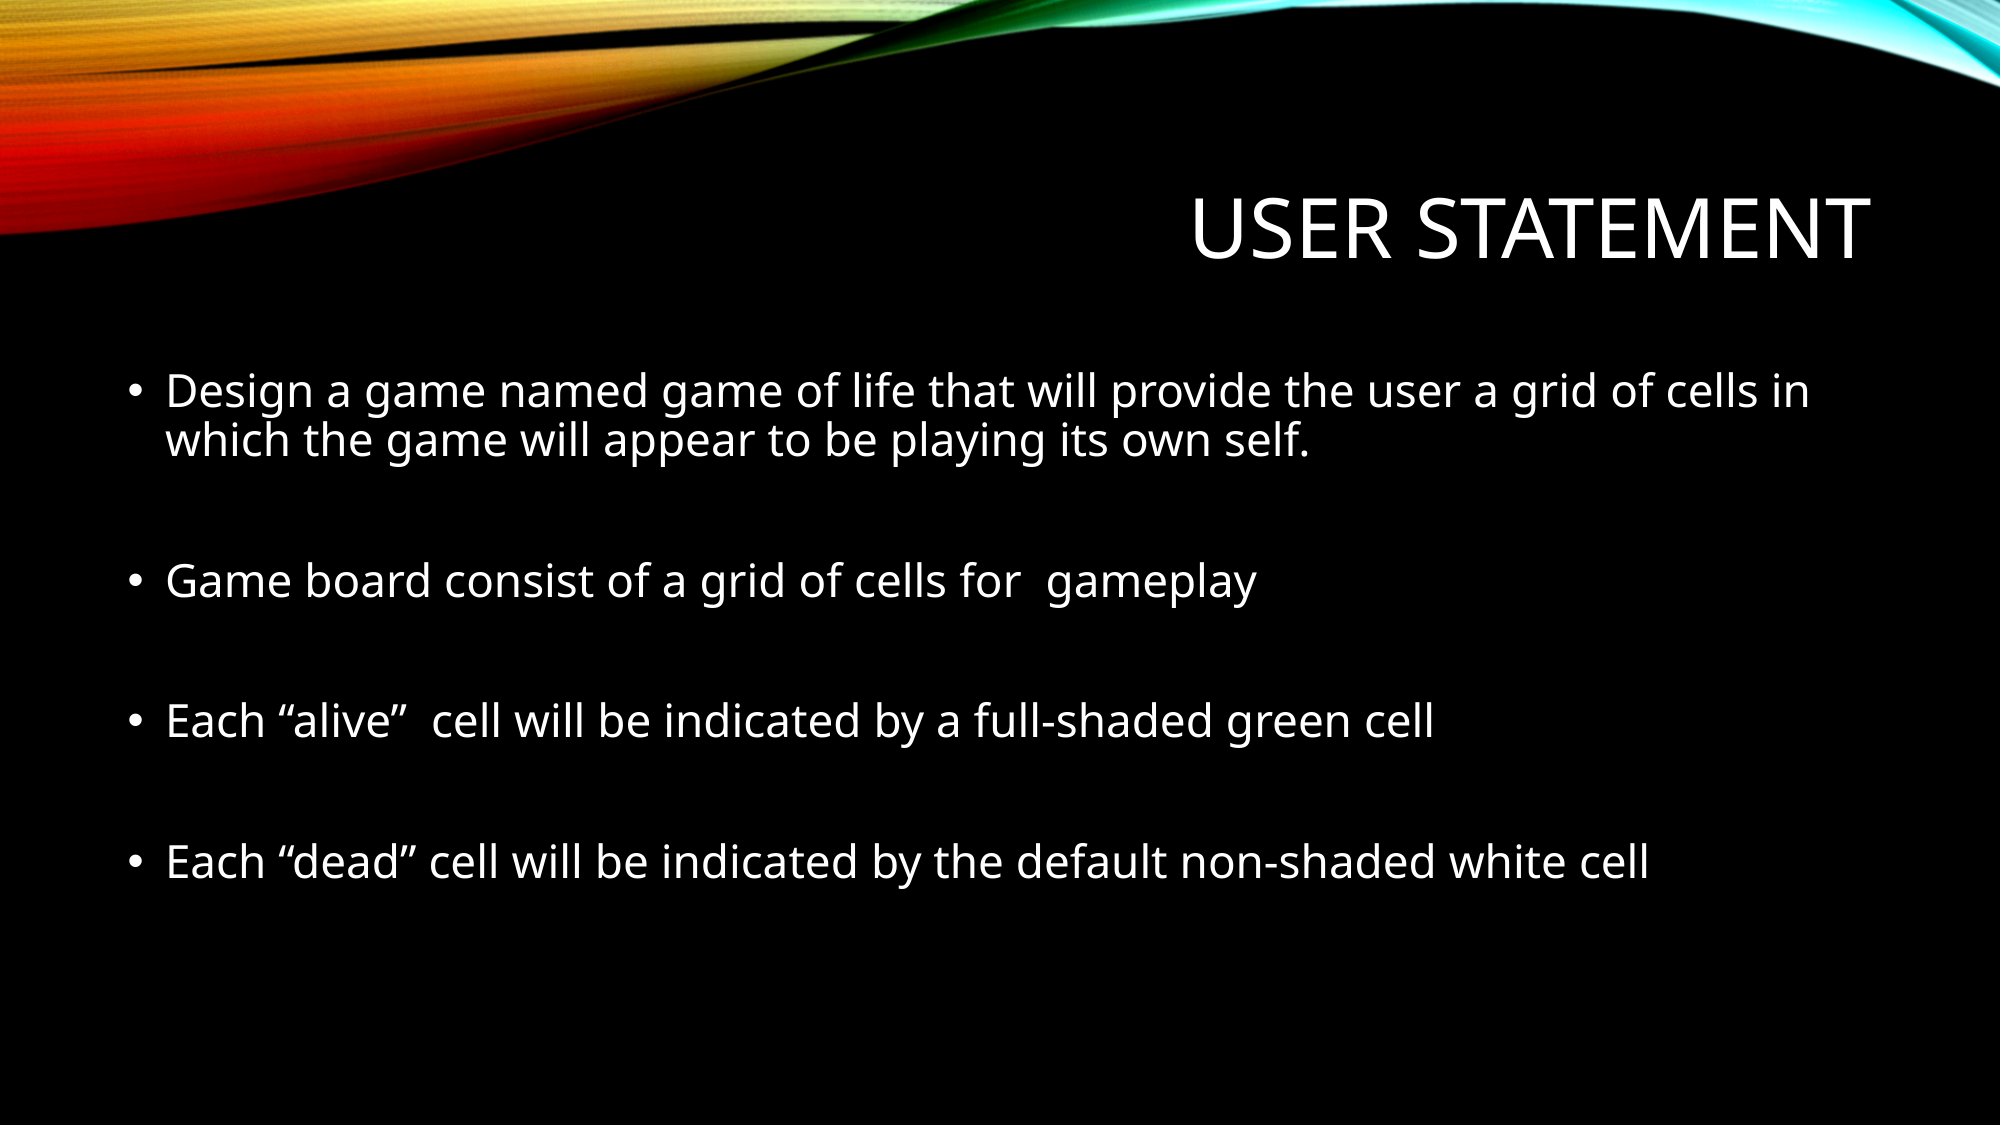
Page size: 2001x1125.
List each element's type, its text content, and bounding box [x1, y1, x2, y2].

list Design a game named game of life that will provide the user a grid of cells in which the game will appear to be playing its own self. Game board consist of a grid of cells for gameplay Each “alive” cell will be indicated by a full-shaded green cell Each “dead” cell will be indicated by the default non-shaded white cell [112, 360, 1888, 1021]
title User Statement [474, 125, 1888, 338]
picture [0, 0, 2000, 237]
